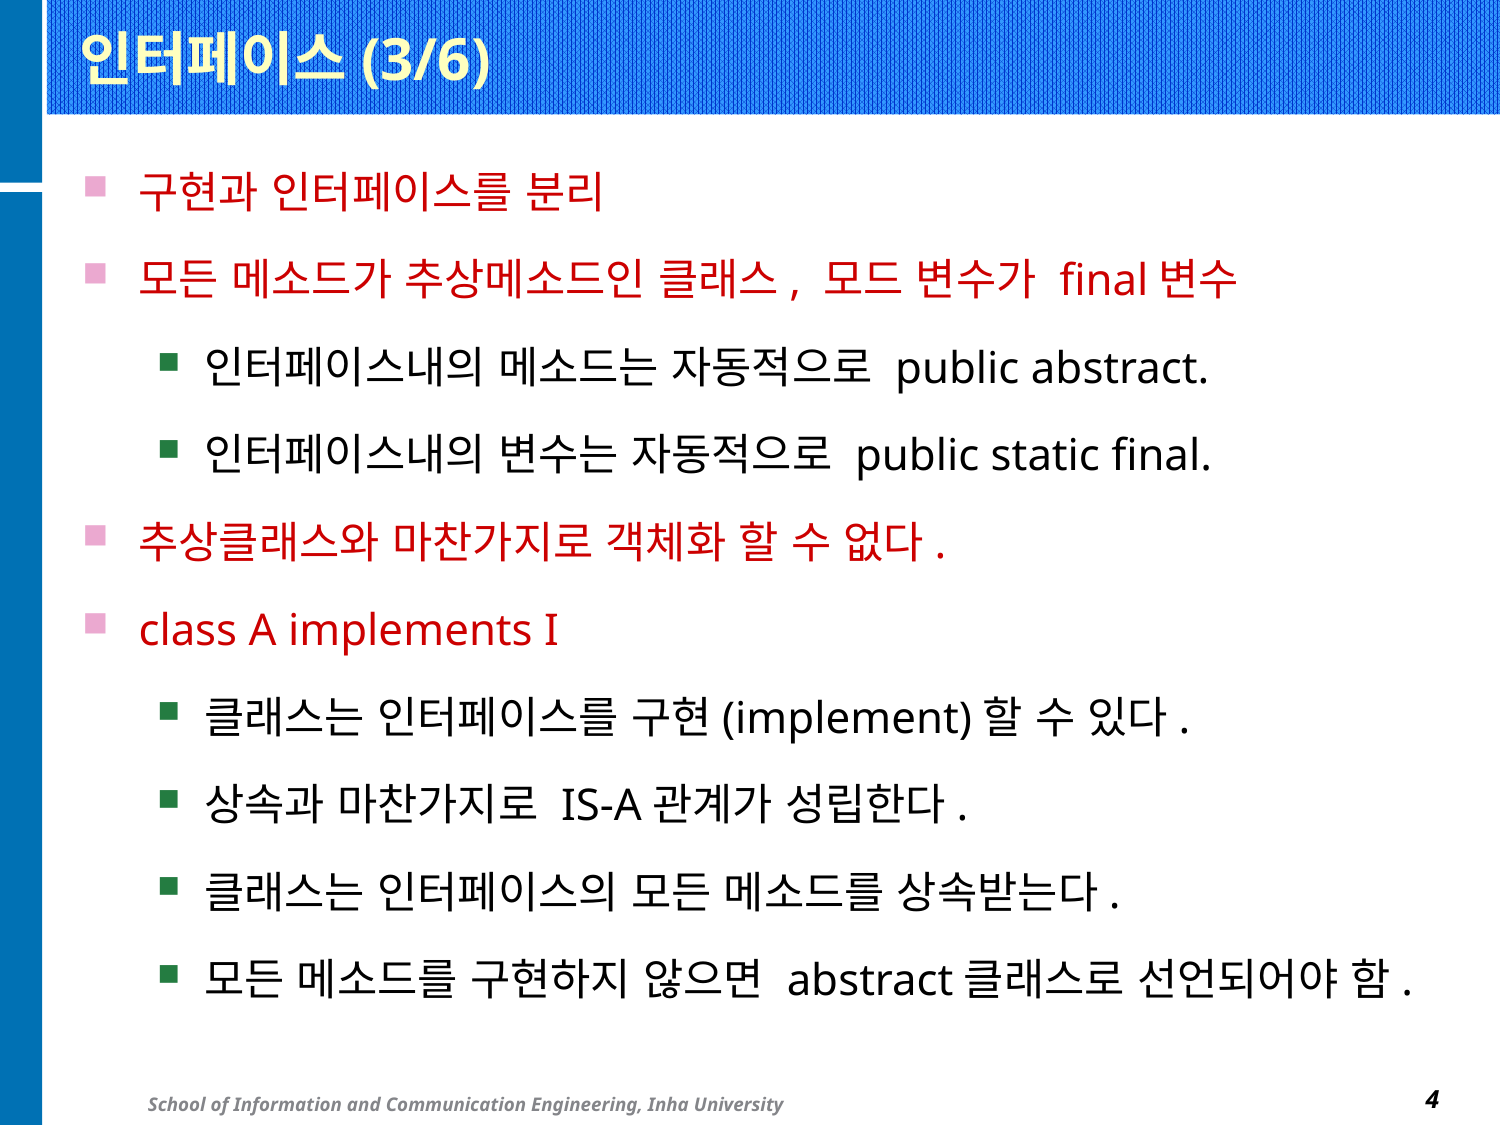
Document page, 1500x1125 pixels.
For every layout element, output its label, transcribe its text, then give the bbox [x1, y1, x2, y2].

list 구현과 인터페이스를 분리 모든 메소드가 추상메소드인 클래스, 모드 변수가 final변수 인터페이스내의 메소드는 자동적으로 public abstract. 인터페이스내의 변수는 자동적으로 public static final. 추상클래스와 마찬가지로 객체화 할 수 없다. class A implements I 클래스는 인터페이스를 구현(implement)할 수 있다. 상속과 마찬가지로 IS-A관계가 성립한다. 클래스는 인터페이스의 모든 메소드를 상속받는다. 모든 메소드를 구현하지 않으면 abstract클래스로 선언되어야 함. [66, 130, 1500, 1074]
title 인터페이스(3/6) [64, 18, 1317, 100]
